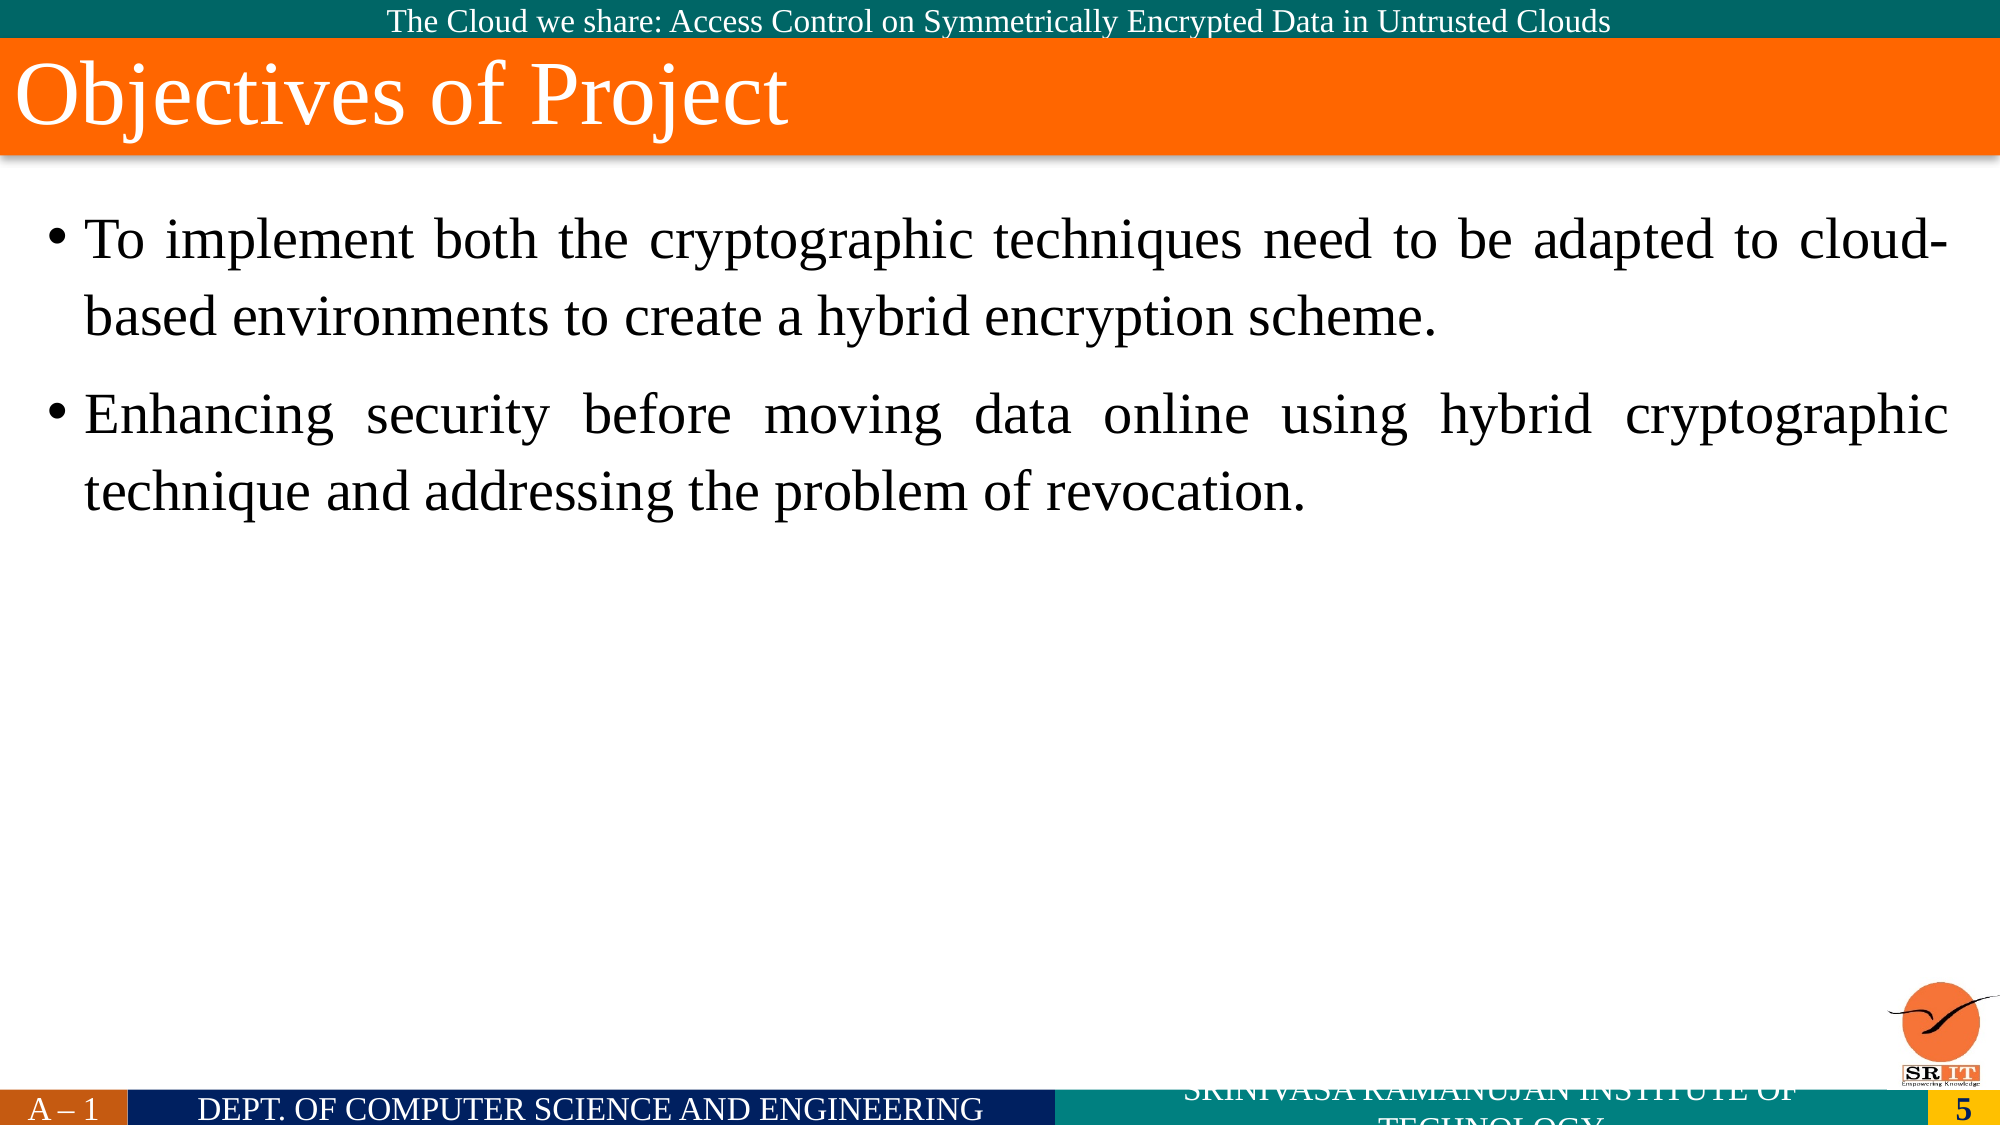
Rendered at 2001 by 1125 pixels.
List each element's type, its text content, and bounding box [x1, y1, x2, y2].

picture [1887, 977, 2000, 1090]
list To implement both the cryptographic techniques need to be adapted to cloud- based environments to create a hybrid encryption scheme. Enhancing security before moving data online using hybrid cryptographic technique and addressing the problem of revocation. [32, 185, 1965, 1071]
title Objectives of Project [0, 38, 2000, 156]
